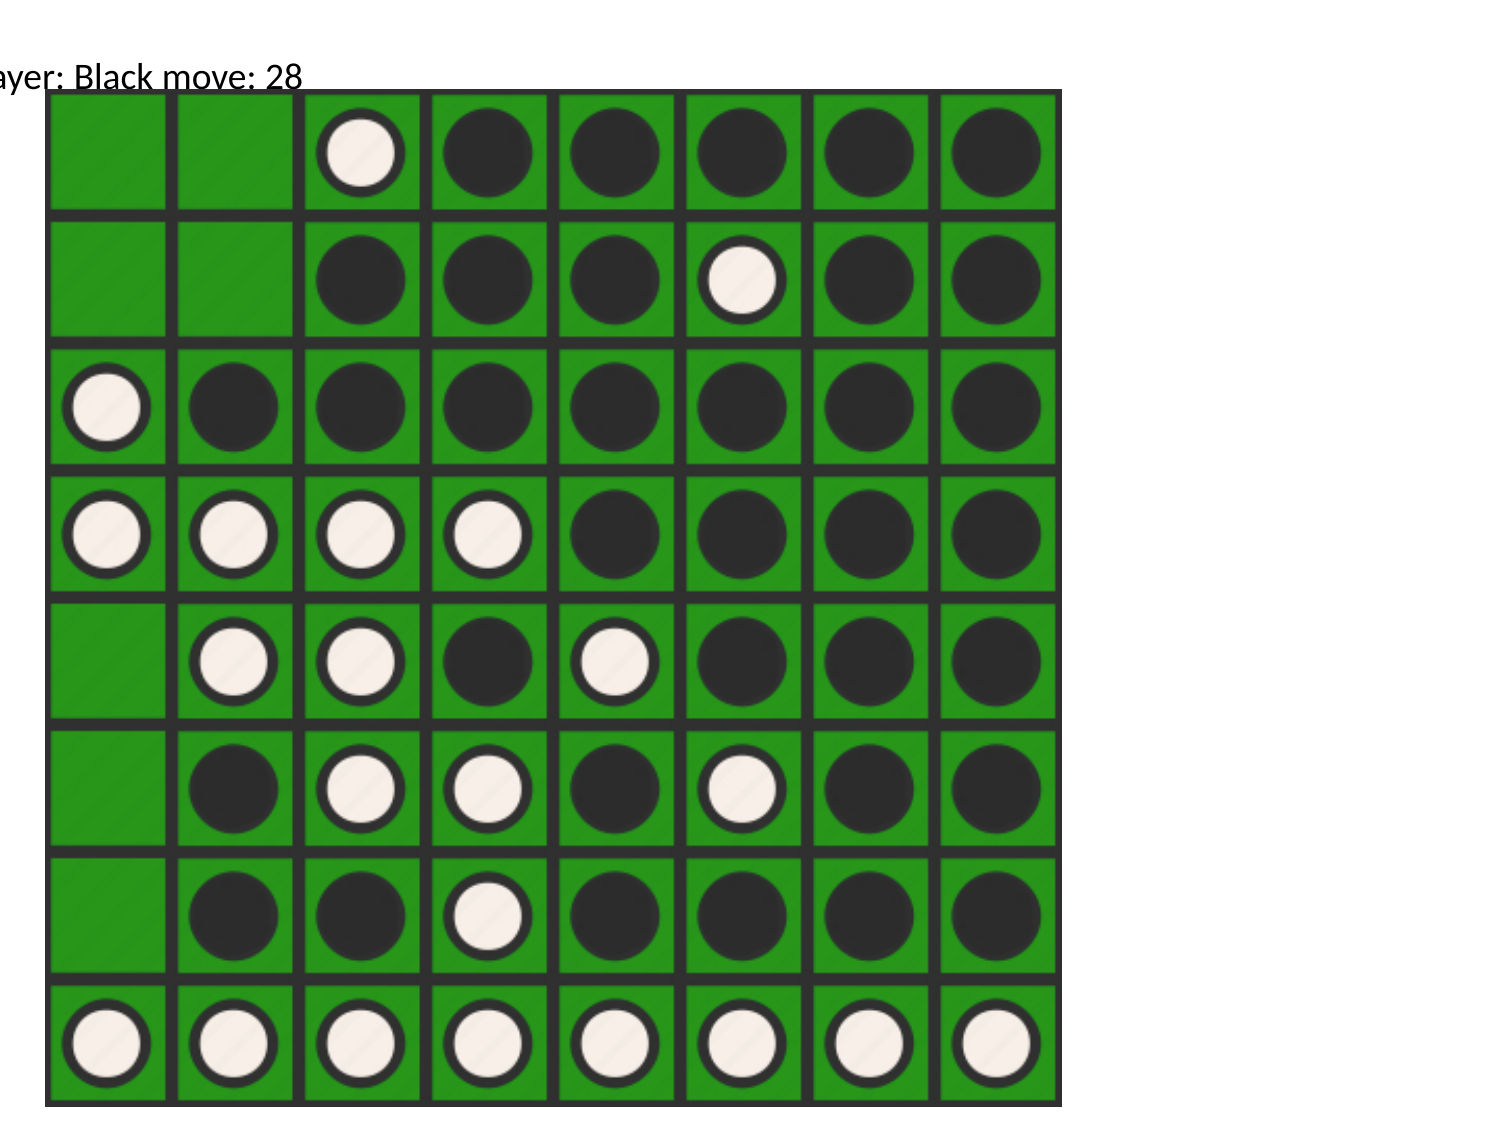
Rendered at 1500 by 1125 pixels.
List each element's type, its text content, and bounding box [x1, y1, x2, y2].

text_box turn: 53 player: Black move: 28 [0, 44, 319, 105]
picture [44, 89, 1062, 1107]
